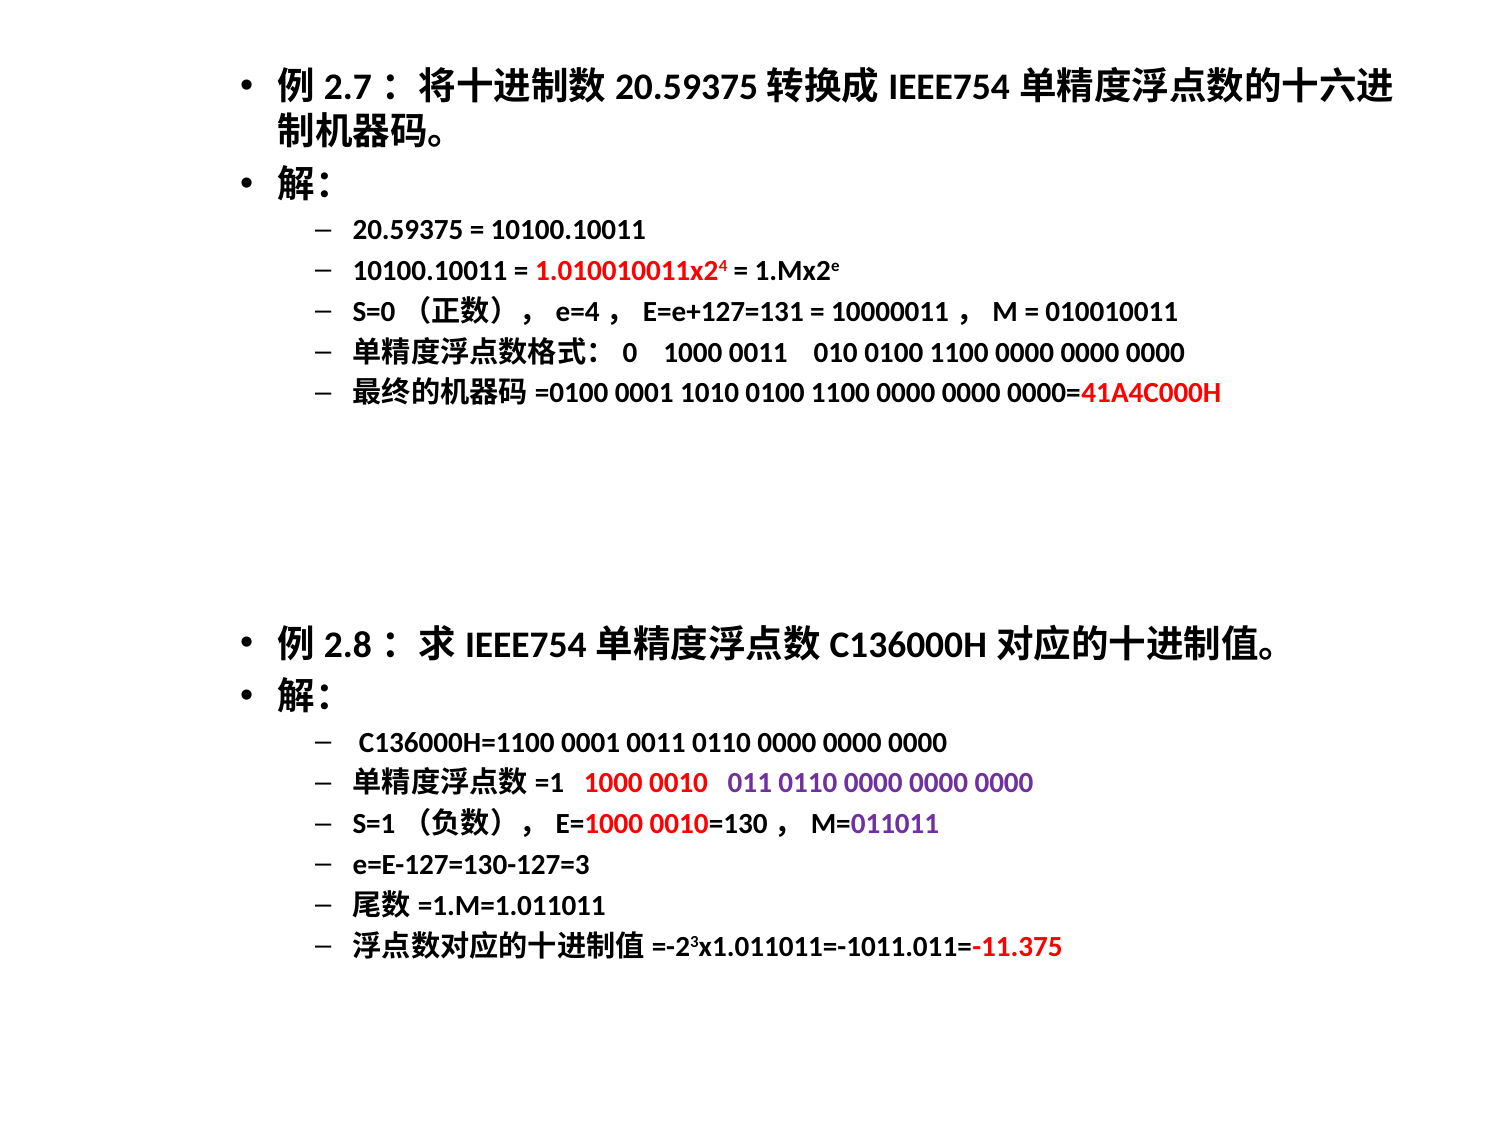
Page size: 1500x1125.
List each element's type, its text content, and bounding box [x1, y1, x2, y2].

list 例2.7：将十进制数20.59375转换成IEEE754单精度浮点数的十六进制机器码。 解： 20.59375 = 10100.10011 10100.10011 = 1.010010011x24 = 1.Mx2e S=0（正数），e=4，E=e+127=131 = 10000011，M = 010010011 单精度浮点数格式：0 1000 0011 010 0100 1100 0000 0000 0000 最终的机器码=0100 0001 1010 0100 1100 0000 0000 0000=41A4C000H 例2.8：求IEEE754单精度浮点数C136000H对应的十进制值。 解： C136000H=1100 0001 0011 0110 0000 0000 0000 单精度浮点数=1 1000 0010 011 0110 0000 0000 0000 S=1（负数），E=1000 0010=130，M=011011 e=E-127=130-127=3 尾数=1.M=1.011011 浮点数对应的十进制值=-23x1.011011=-1011.011=-11.375 [75, 54, 1425, 797]
